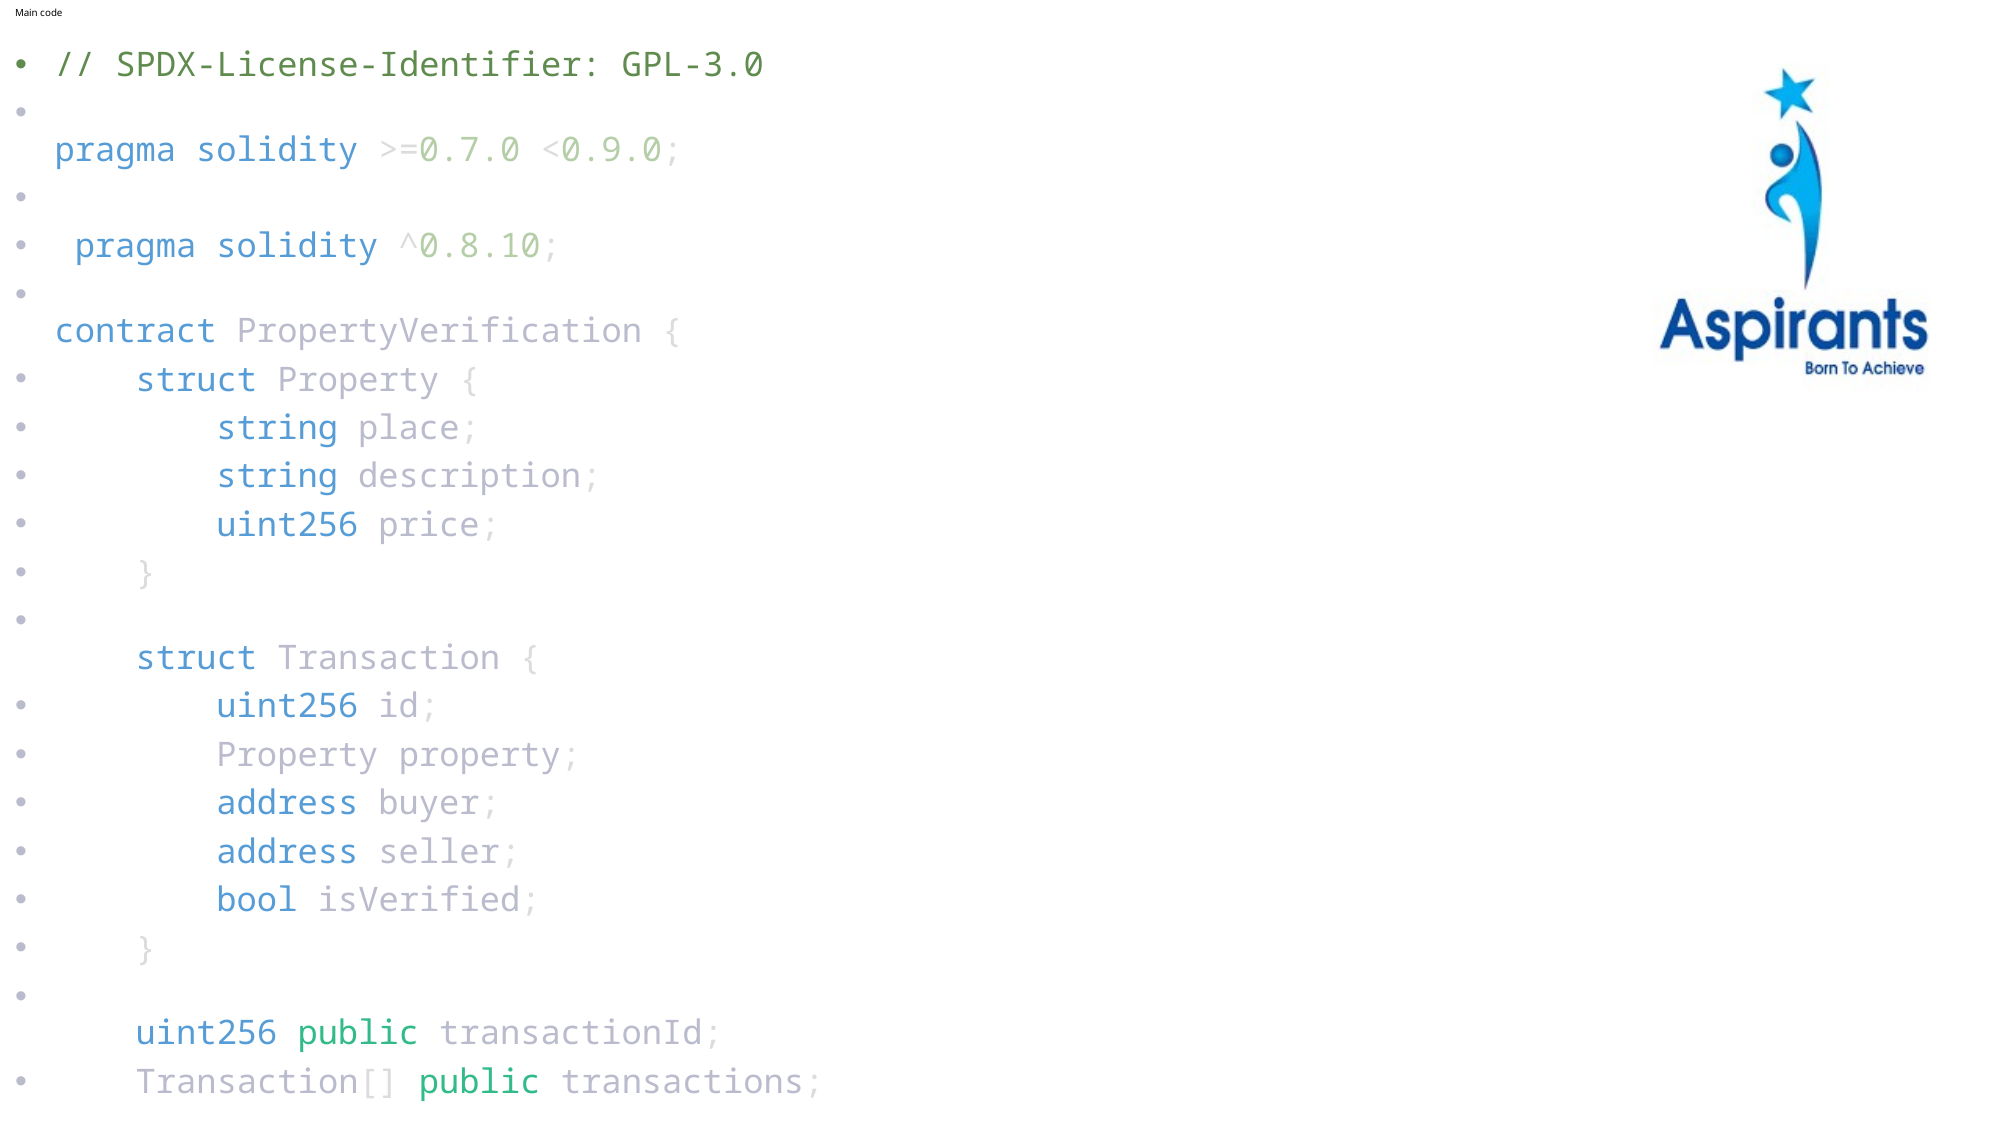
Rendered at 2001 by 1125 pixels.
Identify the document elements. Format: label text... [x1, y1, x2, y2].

picture [1628, 39, 1969, 401]
title Main code [0, 0, 1725, 26]
list // SPDX-License-Identifier: GPL-3.0 pragma solidity >=0.7.0 <0.9.0; pragma solidity ^0.8.10; contract PropertyVerification { struct Property { string place; string description; uint256 price; } struct Transaction { uint256 id; Property property; address buyer; address seller; bool isVerified; } uint256 public transactionId; Transaction[] public transactions; [0, 39, 2000, 1125]
